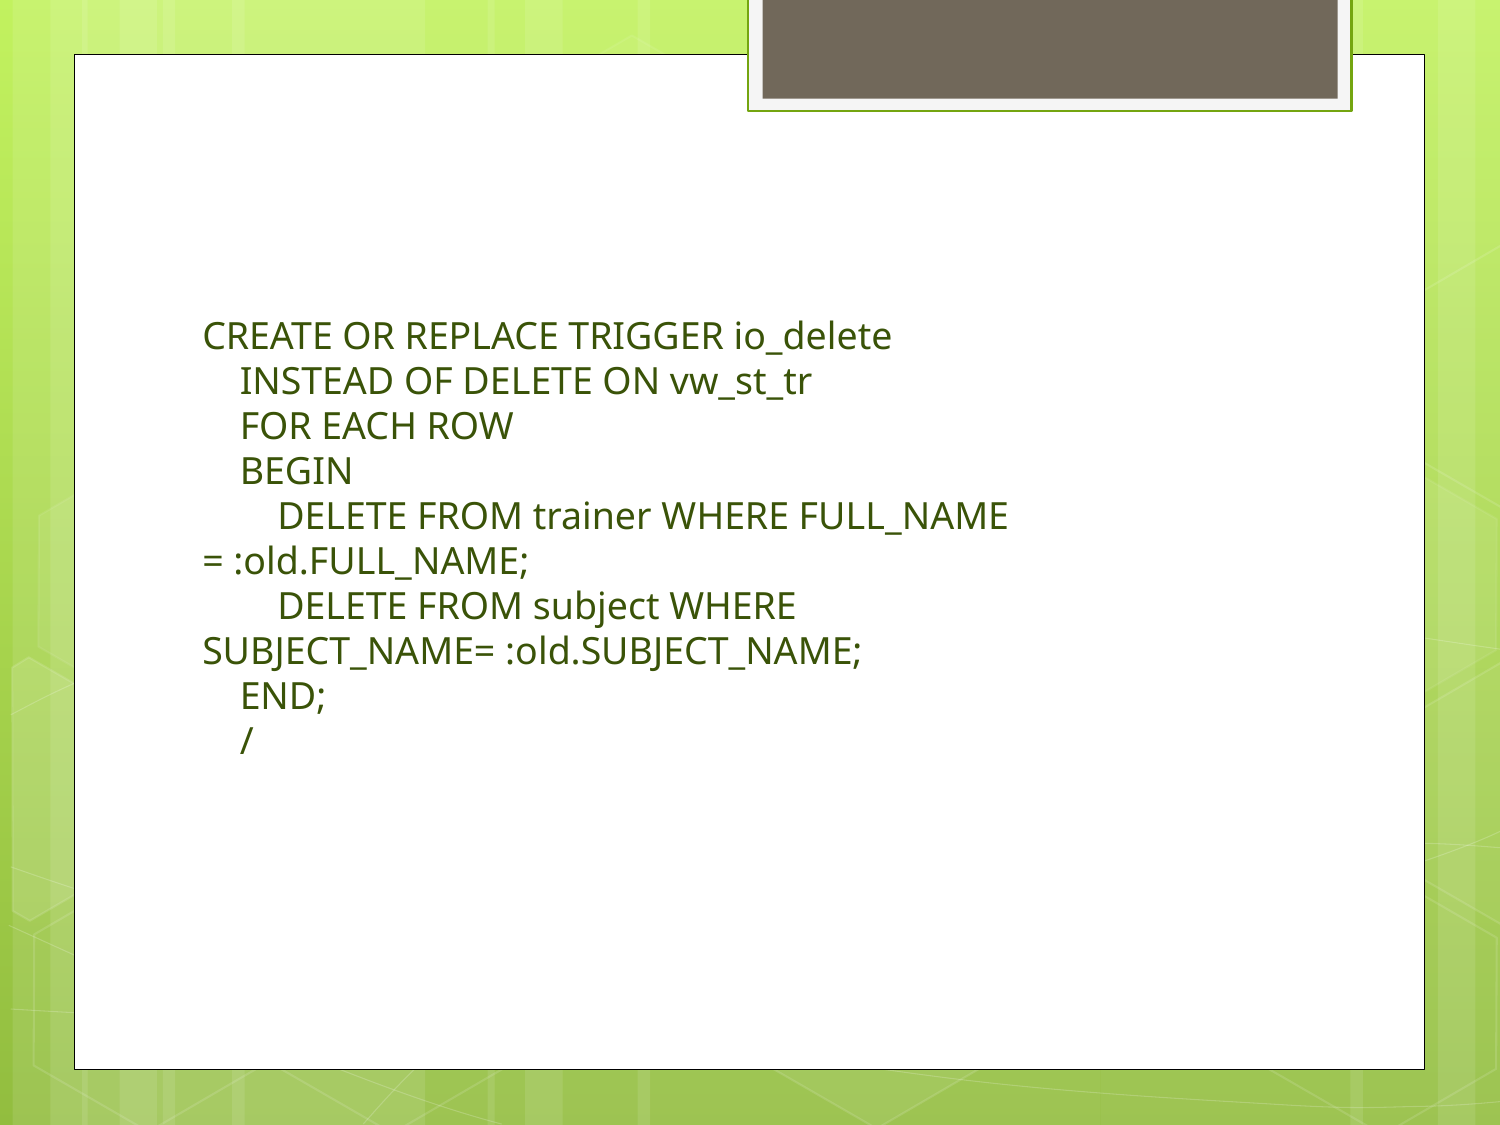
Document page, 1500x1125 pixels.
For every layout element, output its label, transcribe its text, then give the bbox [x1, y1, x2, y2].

text_box CREATE OR REPLACE TRIGGER io_delete INSTEAD OF DELETE ON vw_st_tr FOR EACH ROW BEGIN DELETE FROM trainer WHERE FULL_NAME = :old.FULL_NAME; DELETE FROM subject WHERE SUBJECT_NAME= :old.SUBJECT_NAME; END; / [187, 304, 1313, 770]
